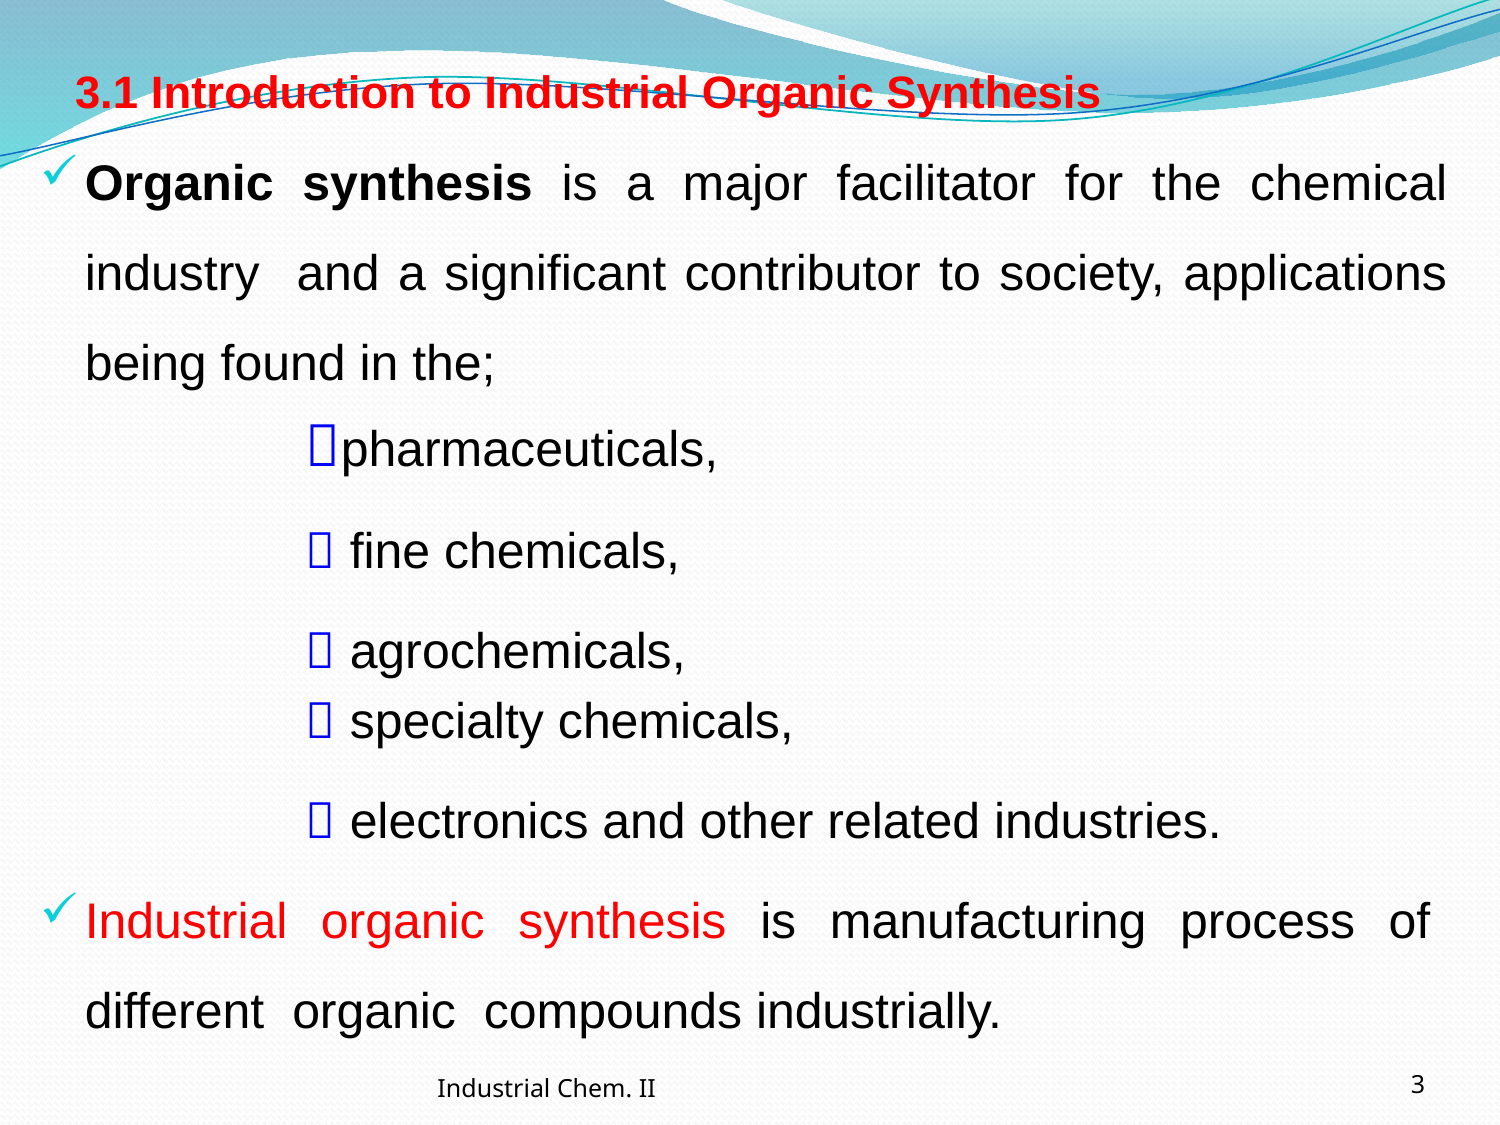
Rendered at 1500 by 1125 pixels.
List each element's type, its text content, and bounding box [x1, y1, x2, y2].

slide_number 3 [1299, 1042, 1425, 1103]
text_box 3.1 Introduction to Industrial Organic Synthesis [74, 0, 1425, 118]
footer Industrial Chem. II [437, 1042, 988, 1103]
list Organic synthesis is a major facilitator for the chemical industry and a significant contributor to society, applications being found in the; pharmaceuticals,  fine chemicals,  agrochemicals,  specialty chemicals,  electronics and other related industries. Industrial organic synthesis is manufacturing process of different organic compounds industrially. [24, 112, 1463, 1103]
